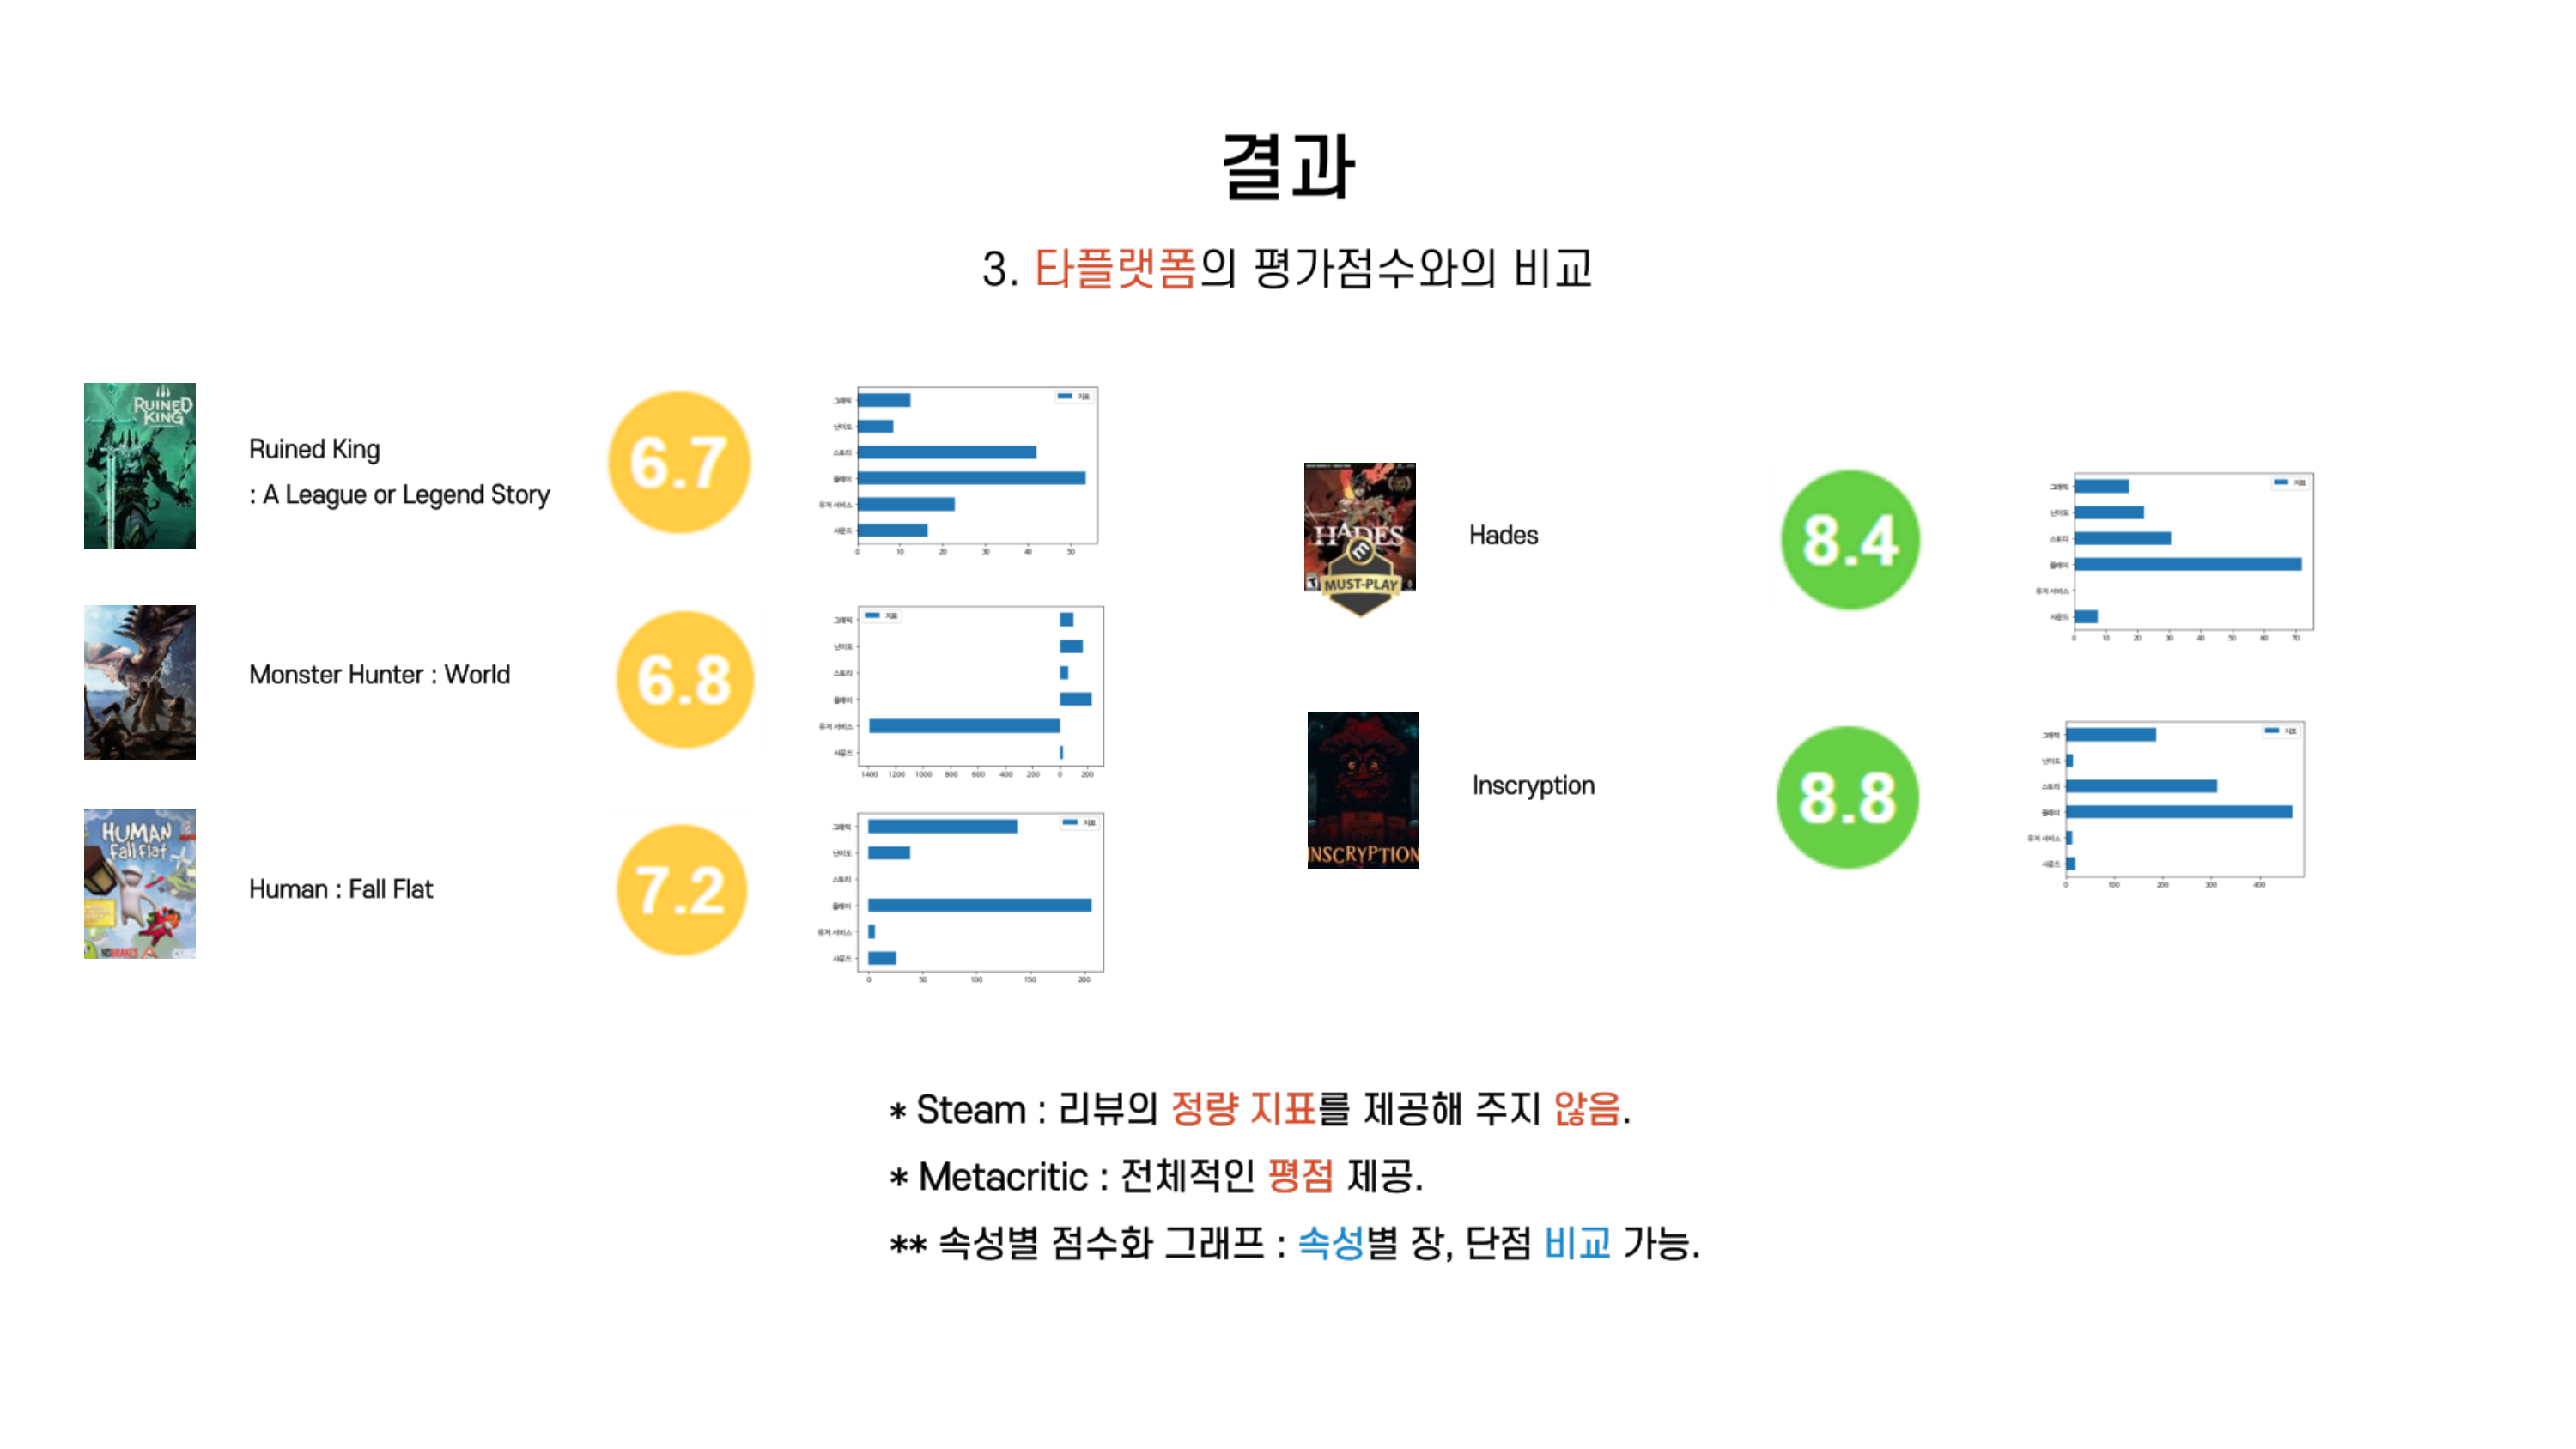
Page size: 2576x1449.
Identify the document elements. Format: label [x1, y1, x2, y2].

text_box [2034, 470, 2317, 644]
text_box [646, 383, 765, 544]
text_box [1303, 463, 1866, 620]
text_box [1307, 712, 1869, 870]
text_box [2025, 719, 2307, 892]
text_box [646, 604, 765, 752]
text_box [817, 604, 1106, 780]
text_box [84, 809, 646, 960]
text_box [646, 809, 756, 960]
text_box [817, 809, 1106, 986]
text_box [84, 604, 646, 760]
text_box [1866, 463, 1925, 613]
picture [501, 105, 1614, 318]
text_box [817, 383, 1099, 560]
text_box [84, 383, 646, 550]
text_box [1870, 712, 1925, 876]
picture [884, 1078, 1722, 1286]
